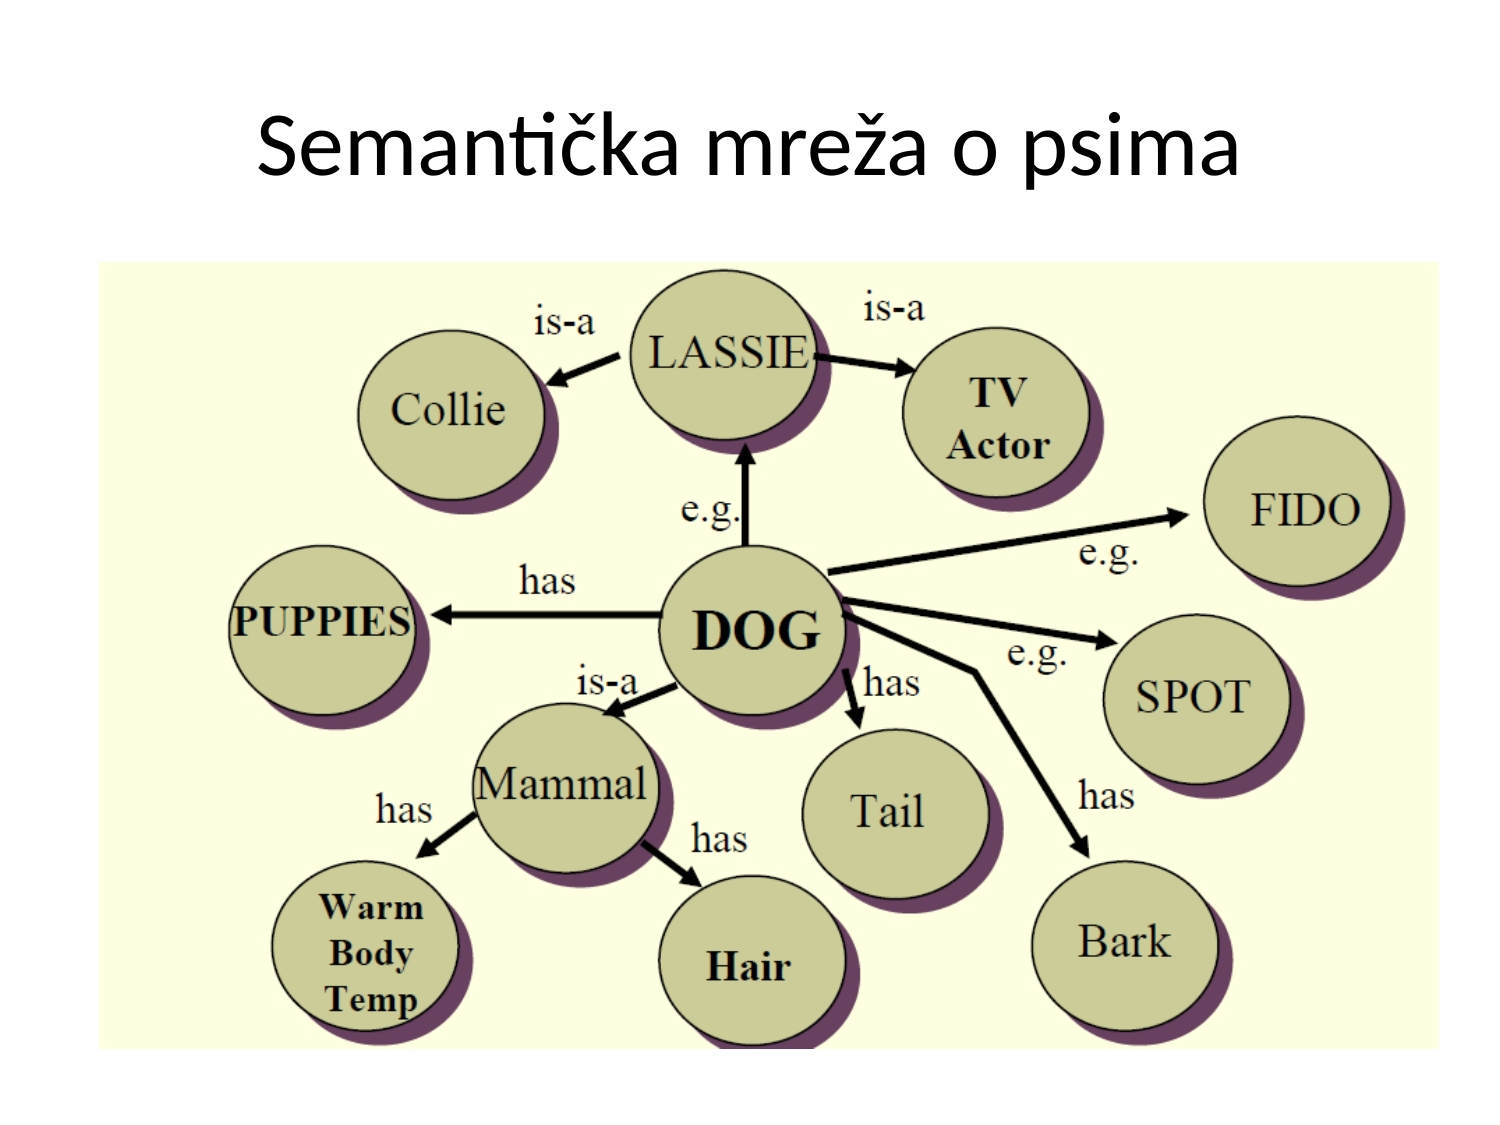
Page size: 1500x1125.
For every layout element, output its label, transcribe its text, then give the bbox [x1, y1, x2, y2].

picture [99, 262, 1440, 1049]
title Semantička mreža o psima [75, 45, 1425, 233]
